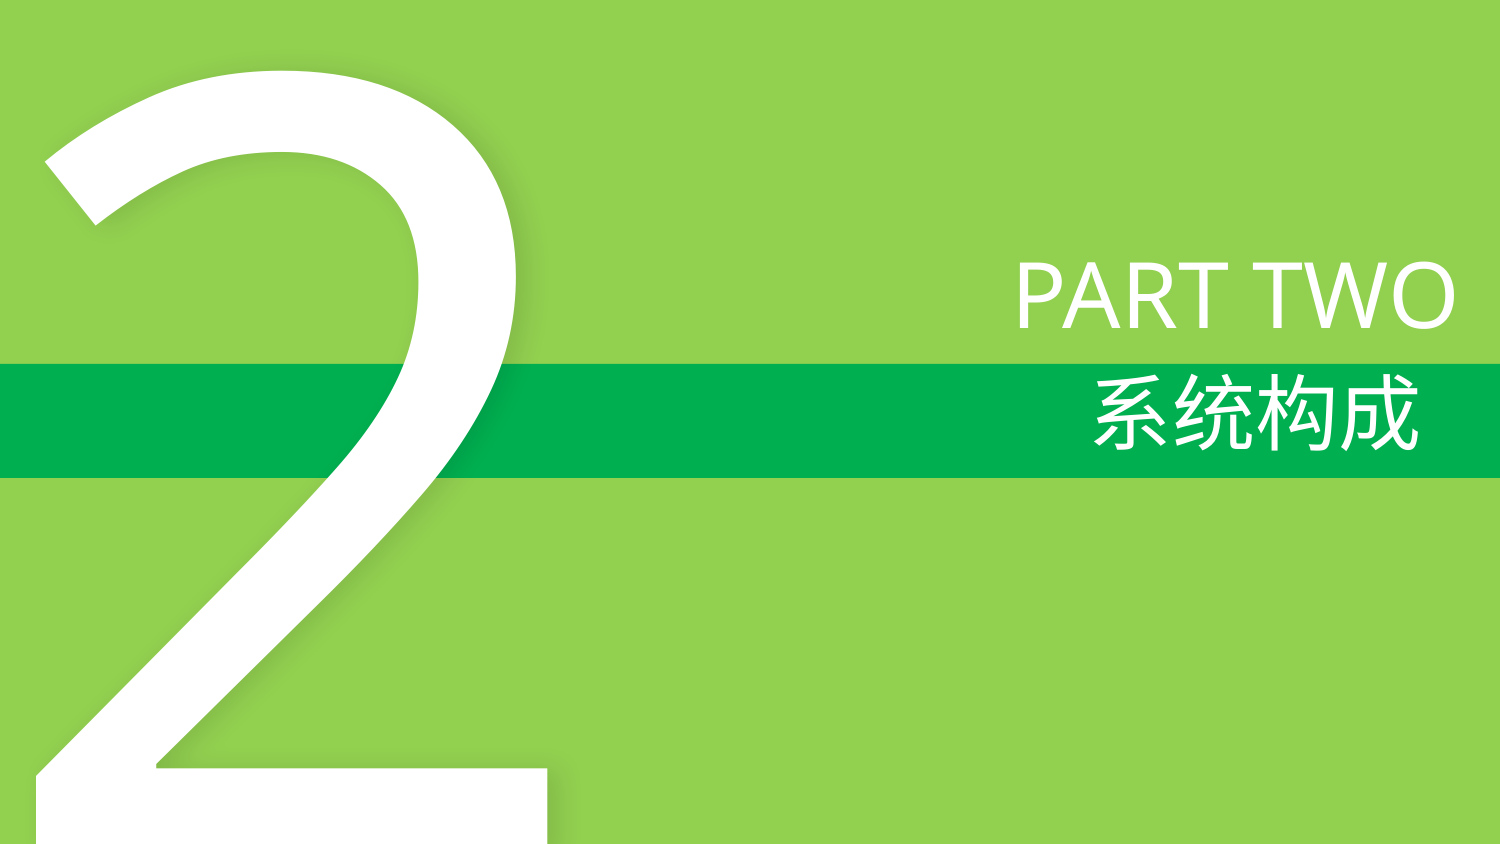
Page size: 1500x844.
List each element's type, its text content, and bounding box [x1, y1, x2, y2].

text_box PART TWO [996, 229, 1476, 354]
text_box [639, 362, 1500, 480]
text_box 2 [0, 0, 619, 844]
text_box 系统构成 [587, 353, 1437, 469]
